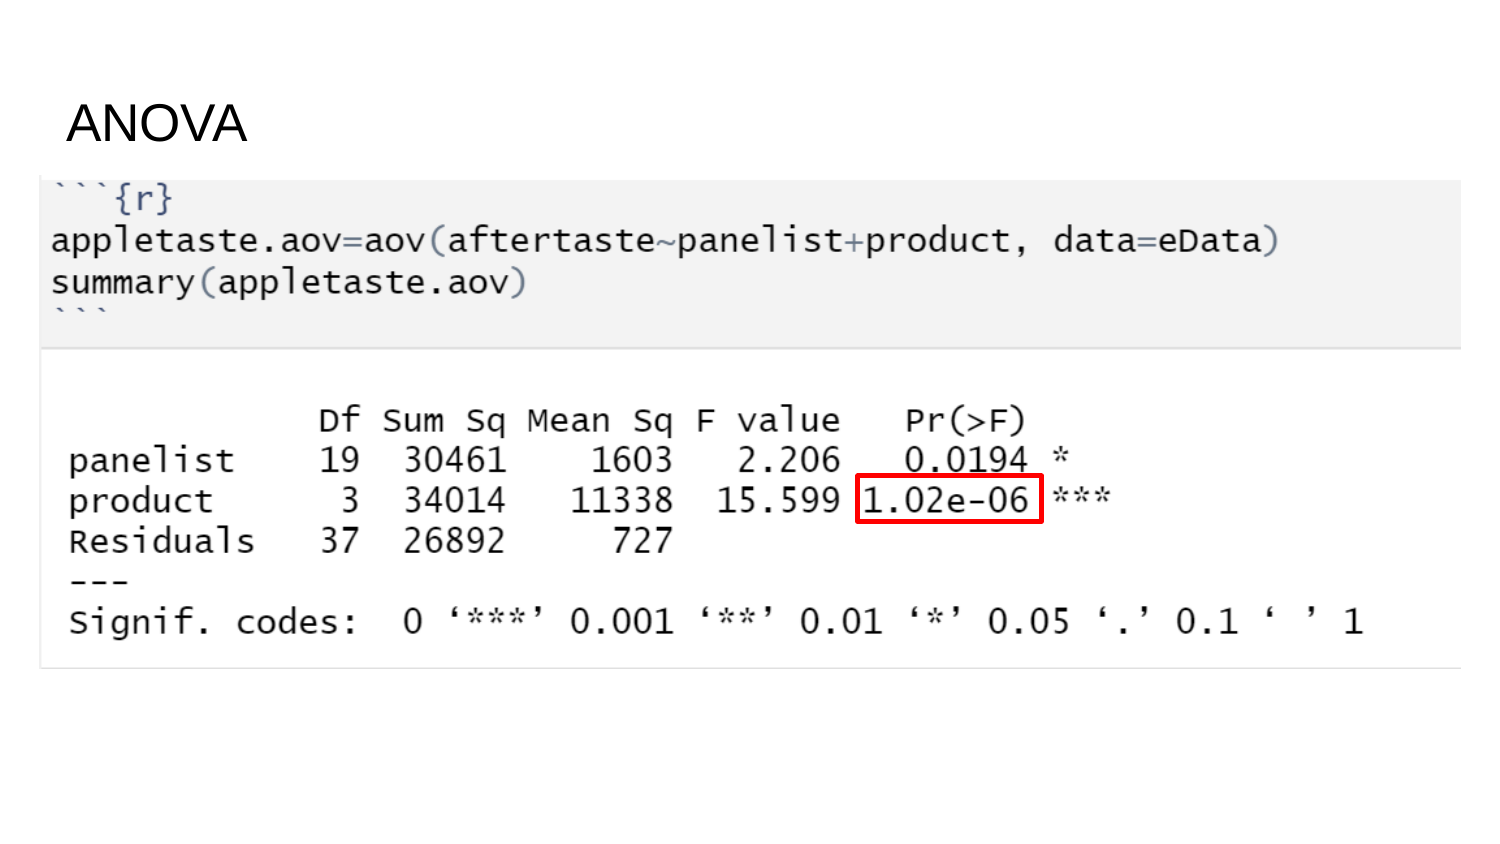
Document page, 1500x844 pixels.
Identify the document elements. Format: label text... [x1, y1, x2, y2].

title ANOVA [51, 72, 1449, 167]
picture [38, 175, 1461, 669]
